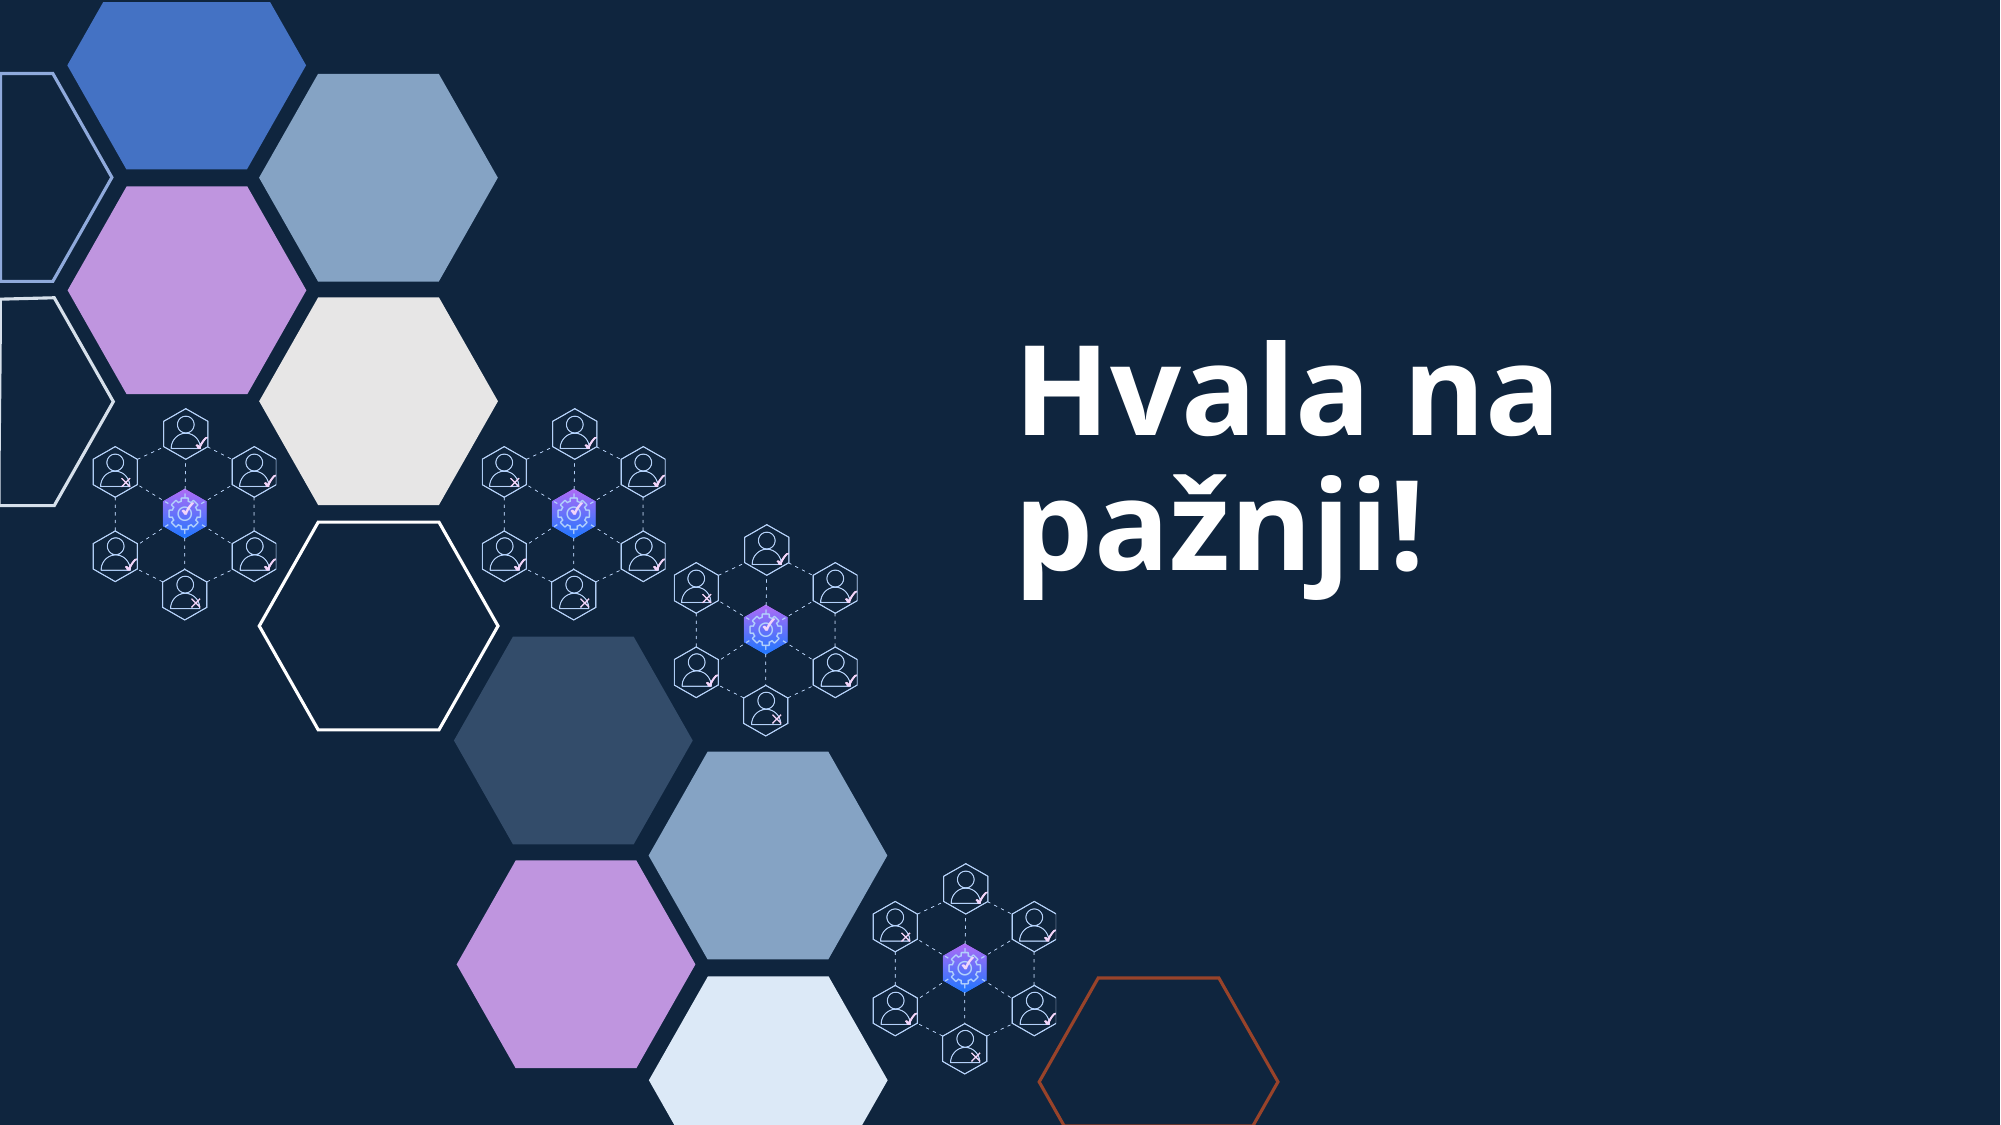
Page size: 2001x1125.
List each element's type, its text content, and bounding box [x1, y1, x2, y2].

picture [92, 408, 277, 621]
picture [481, 408, 666, 621]
picture [872, 863, 1057, 1075]
picture [673, 524, 858, 737]
title Hvala na pažnji! [999, 279, 2000, 605]
